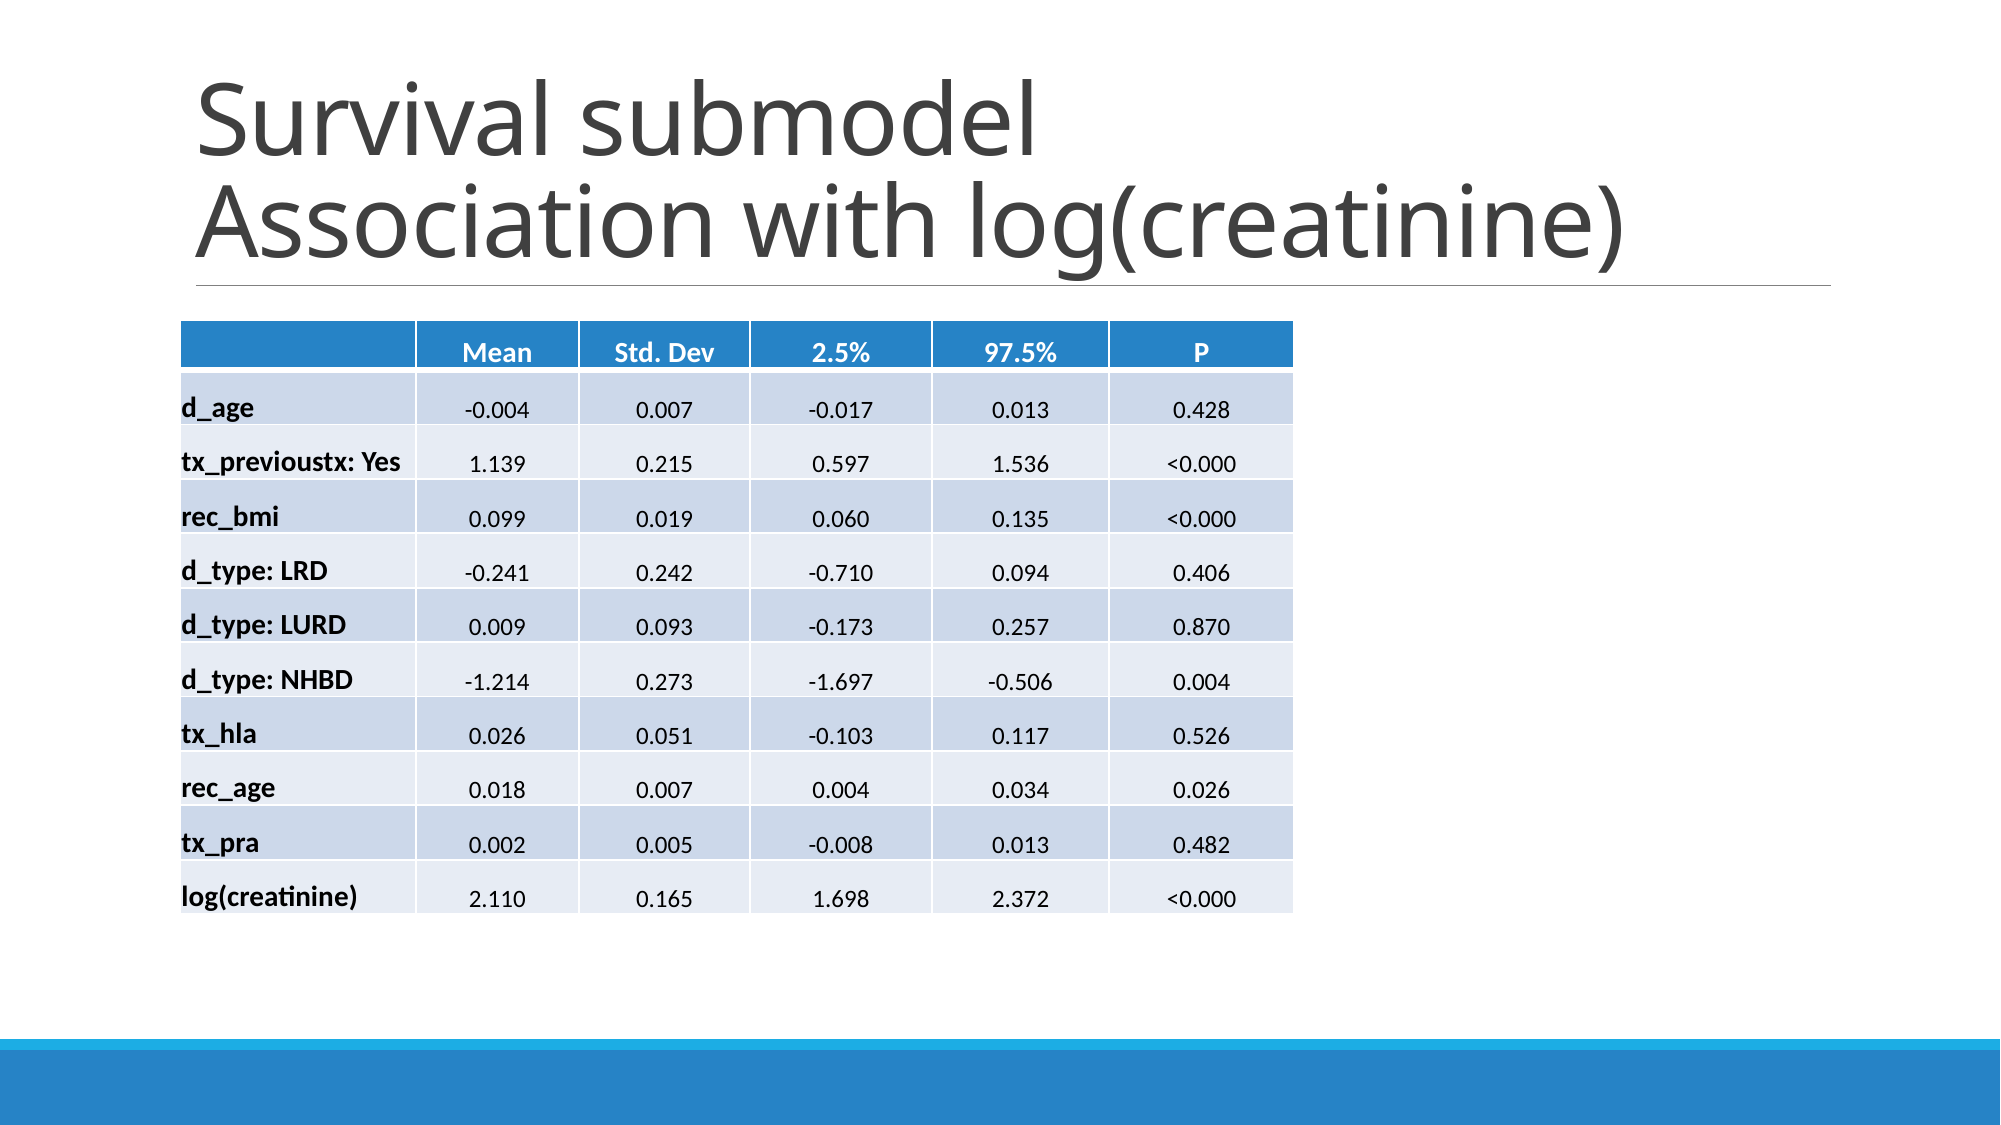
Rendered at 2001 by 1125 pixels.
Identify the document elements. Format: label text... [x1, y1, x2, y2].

table_cell -0.241 [417, 534, 578, 587]
table_cell log(creatinine) [181, 861, 415, 913]
table_cell -0.008 [751, 806, 931, 859]
table_cell rec_bmi [181, 480, 415, 532]
table_cell 0.034 [933, 752, 1108, 804]
table_cell 0.257 [933, 589, 1108, 641]
table_cell 0.005 [580, 806, 749, 859]
table_cell 0.273 [580, 643, 749, 696]
table_cell 0.242 [580, 534, 749, 587]
table_cell -0.173 [751, 589, 931, 641]
table_cell 0.099 [417, 480, 578, 532]
table_header [181, 321, 415, 367]
table_cell -0.017 [751, 373, 931, 424]
table_cell 0.026 [417, 697, 578, 750]
table_cell 0.004 [1110, 643, 1293, 696]
title Survival submodel Association with log(creatinine) [180, 47, 1830, 285]
table_cell 0.870 [1110, 589, 1293, 641]
table_cell 0.009 [417, 589, 578, 641]
table_cell tx_previoustx: Yes [181, 425, 415, 478]
table_cell -0.103 [751, 697, 931, 750]
table_cell 0.013 [933, 373, 1108, 424]
table_cell 0.215 [580, 425, 749, 478]
table_header Std. Dev [580, 321, 749, 367]
table_cell rec_age [181, 752, 415, 804]
table_cell 0.406 [1110, 534, 1293, 587]
table_cell 0.019 [580, 480, 749, 532]
table_cell 0.482 [1110, 806, 1293, 859]
table_cell 0.013 [933, 806, 1108, 859]
table_cell -0.004 [417, 373, 578, 424]
table_cell 0.093 [580, 589, 749, 641]
table_cell 0.007 [580, 752, 749, 804]
table_cell 0.117 [933, 697, 1108, 750]
table_cell 0.004 [751, 752, 931, 804]
table_cell 0.060 [751, 480, 931, 532]
table_cell -0.506 [933, 643, 1108, 696]
table_cell 0.051 [580, 697, 749, 750]
table_cell 2.372 [933, 861, 1108, 913]
table_cell <0.000 [1110, 480, 1293, 532]
table_cell 0.002 [417, 806, 578, 859]
table_cell tx_pra [181, 806, 415, 859]
table_cell <0.000 [1110, 425, 1293, 478]
table_cell 0.526 [1110, 697, 1293, 750]
table_cell 0.018 [417, 752, 578, 804]
table_cell tx_hla [181, 697, 415, 750]
table_cell -0.710 [751, 534, 931, 587]
table_cell 0.007 [580, 373, 749, 424]
table_cell 0.094 [933, 534, 1108, 587]
table_cell 0.165 [580, 861, 749, 913]
table_cell d_type: NHBD [181, 643, 415, 696]
table_header Mean [417, 321, 578, 367]
table_cell 1.698 [751, 861, 931, 913]
table_cell 0.026 [1110, 752, 1293, 804]
table_cell <0.000 [1110, 861, 1293, 913]
table_cell 0.135 [933, 480, 1108, 532]
table_header 97.5% [933, 321, 1108, 367]
table_cell 1.536 [933, 425, 1108, 478]
table_cell -1.214 [417, 643, 578, 696]
table_cell d_age [181, 373, 415, 424]
table_cell 0.597 [751, 425, 931, 478]
table_cell 2.110 [417, 861, 578, 913]
table_cell 1.139 [417, 425, 578, 478]
table_header 2.5% [751, 321, 931, 367]
table_cell d_type: LRD [181, 534, 415, 587]
table_cell 0.428 [1110, 373, 1293, 424]
table_header P [1110, 321, 1293, 367]
table_cell d_type: LURD [181, 589, 415, 641]
table_cell -1.697 [751, 643, 931, 696]
